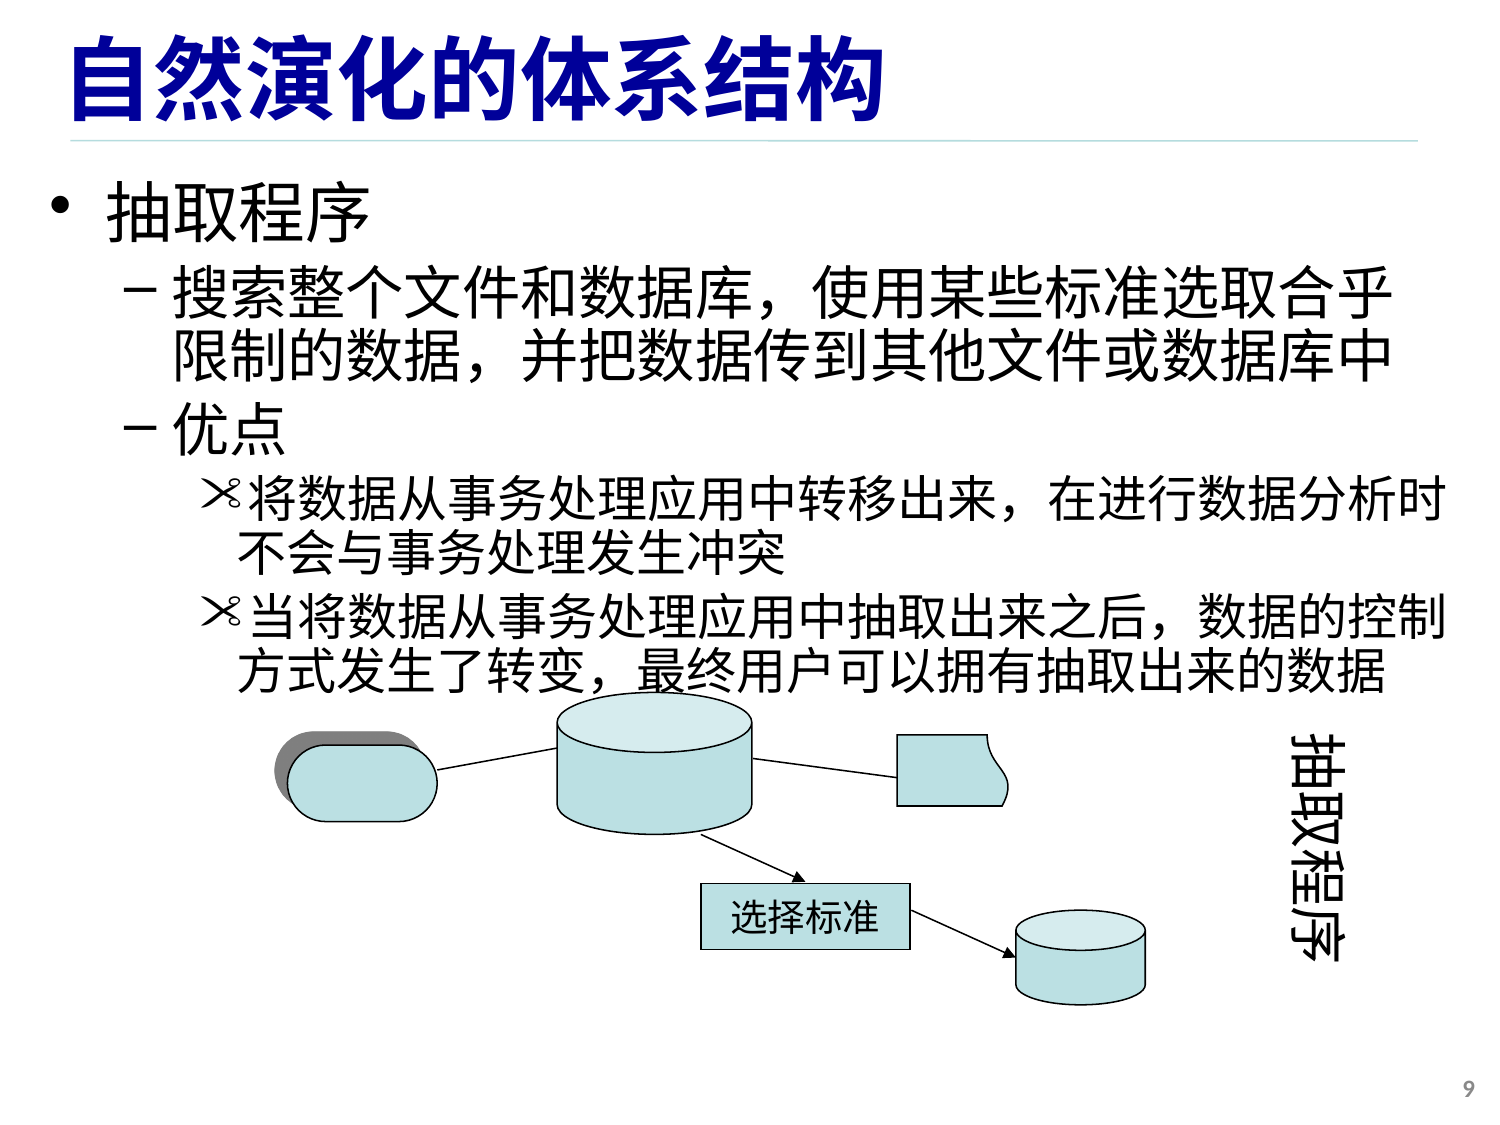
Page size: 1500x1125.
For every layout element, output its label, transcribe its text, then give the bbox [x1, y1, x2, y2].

list 抽取程序 搜索整个文件和数据库，使用某些标准选取合乎限制的数据，并把数据传到其他文件或数据库中 优点 将数据从事务处理应用中转移出来，在进行数据分析时不会与事务处理发生冲突 当将数据从事务处理应用中抽取出来之后，数据的控制方式发生了转变，最终用户可以拥有抽取出来的数据 [33, 172, 1466, 630]
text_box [287, 692, 1146, 1006]
text_box 抽取程序 [1262, 717, 1363, 993]
text_box 9 [1139, 1057, 1490, 1118]
title 自然演化的体系结构 [46, 11, 1419, 143]
